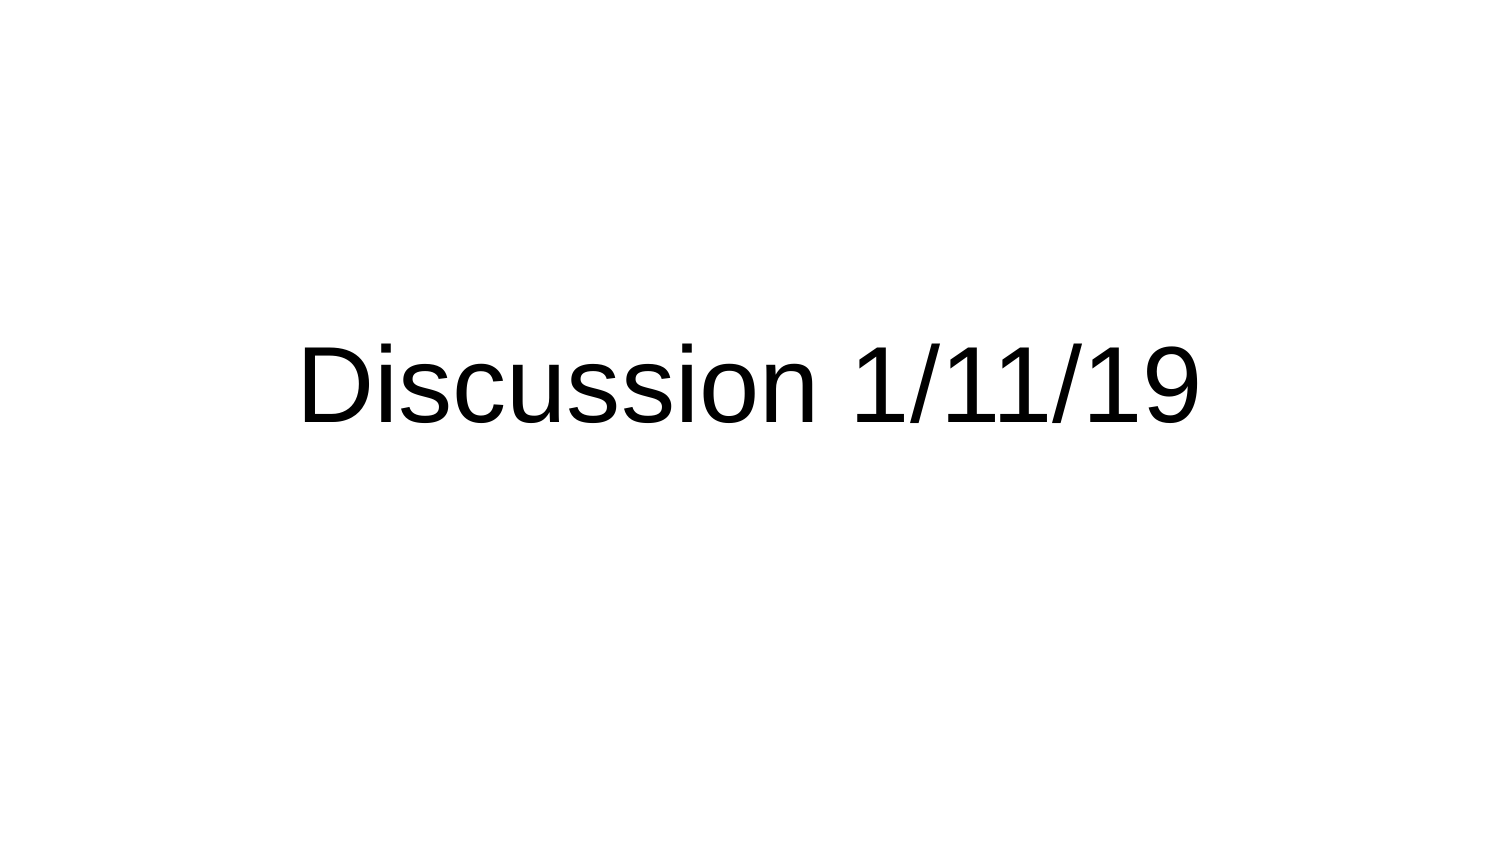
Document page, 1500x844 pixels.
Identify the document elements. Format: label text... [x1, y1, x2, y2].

title Discussion 1/11/19 [51, 122, 1449, 459]
